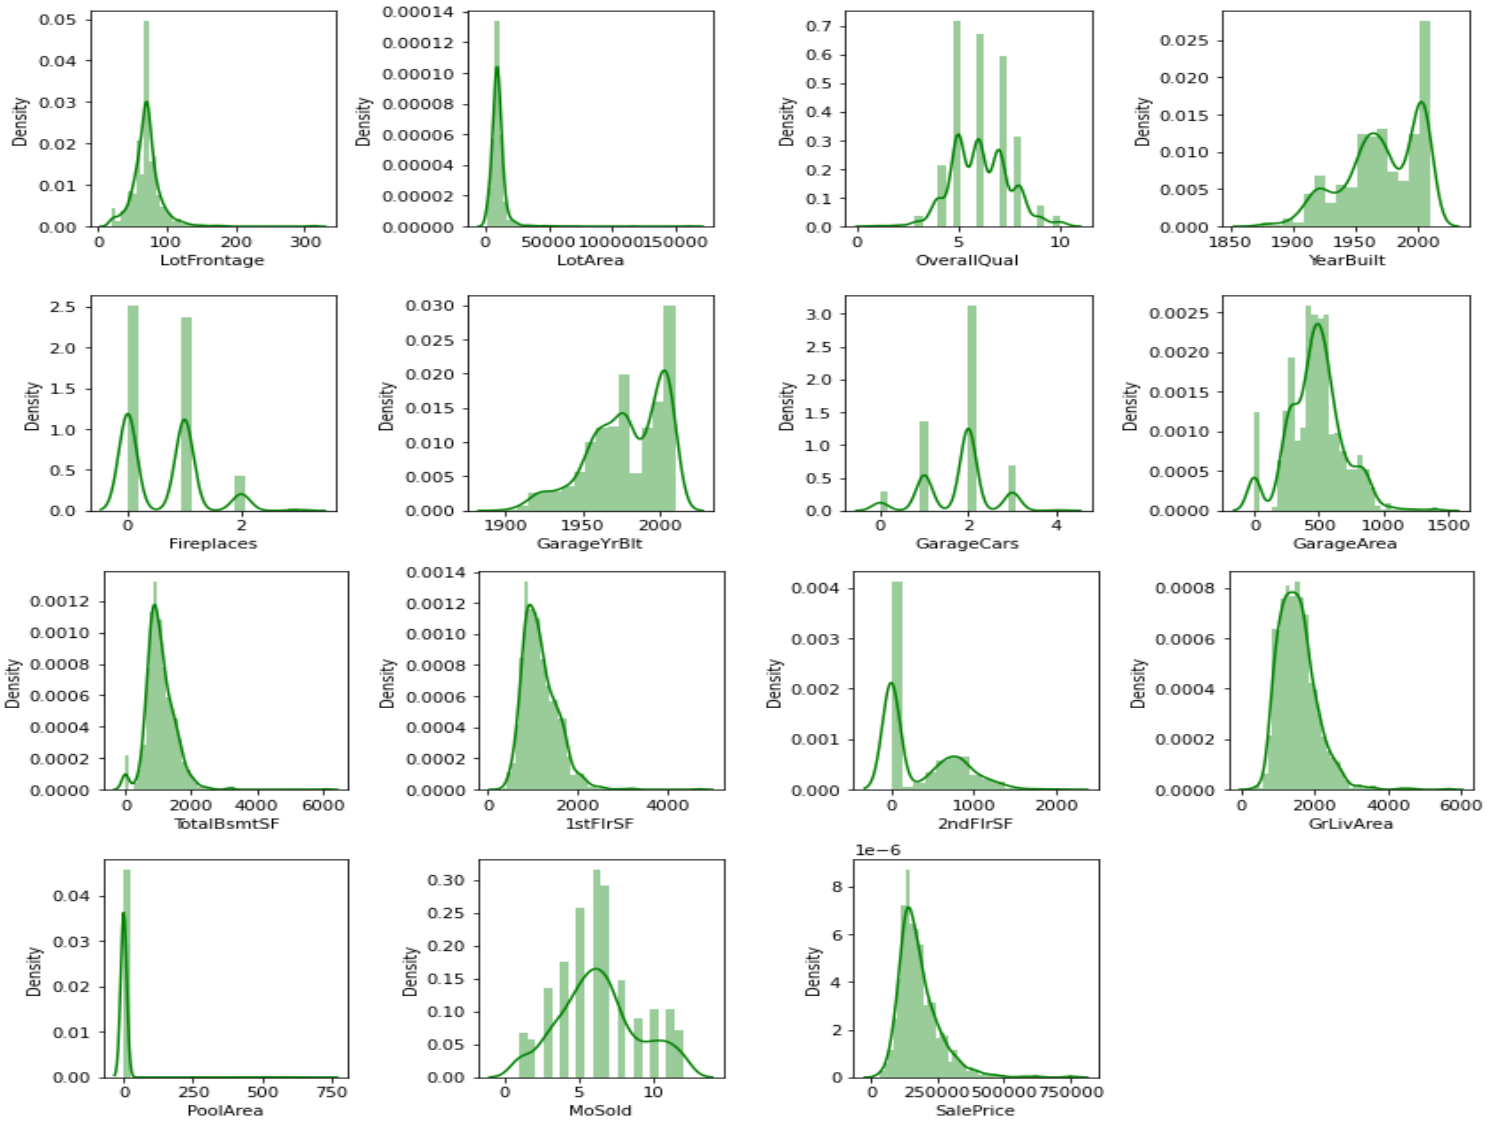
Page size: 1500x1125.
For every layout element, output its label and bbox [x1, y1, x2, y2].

list [0, 572, 1500, 1125]
picture [0, 0, 1500, 563]
